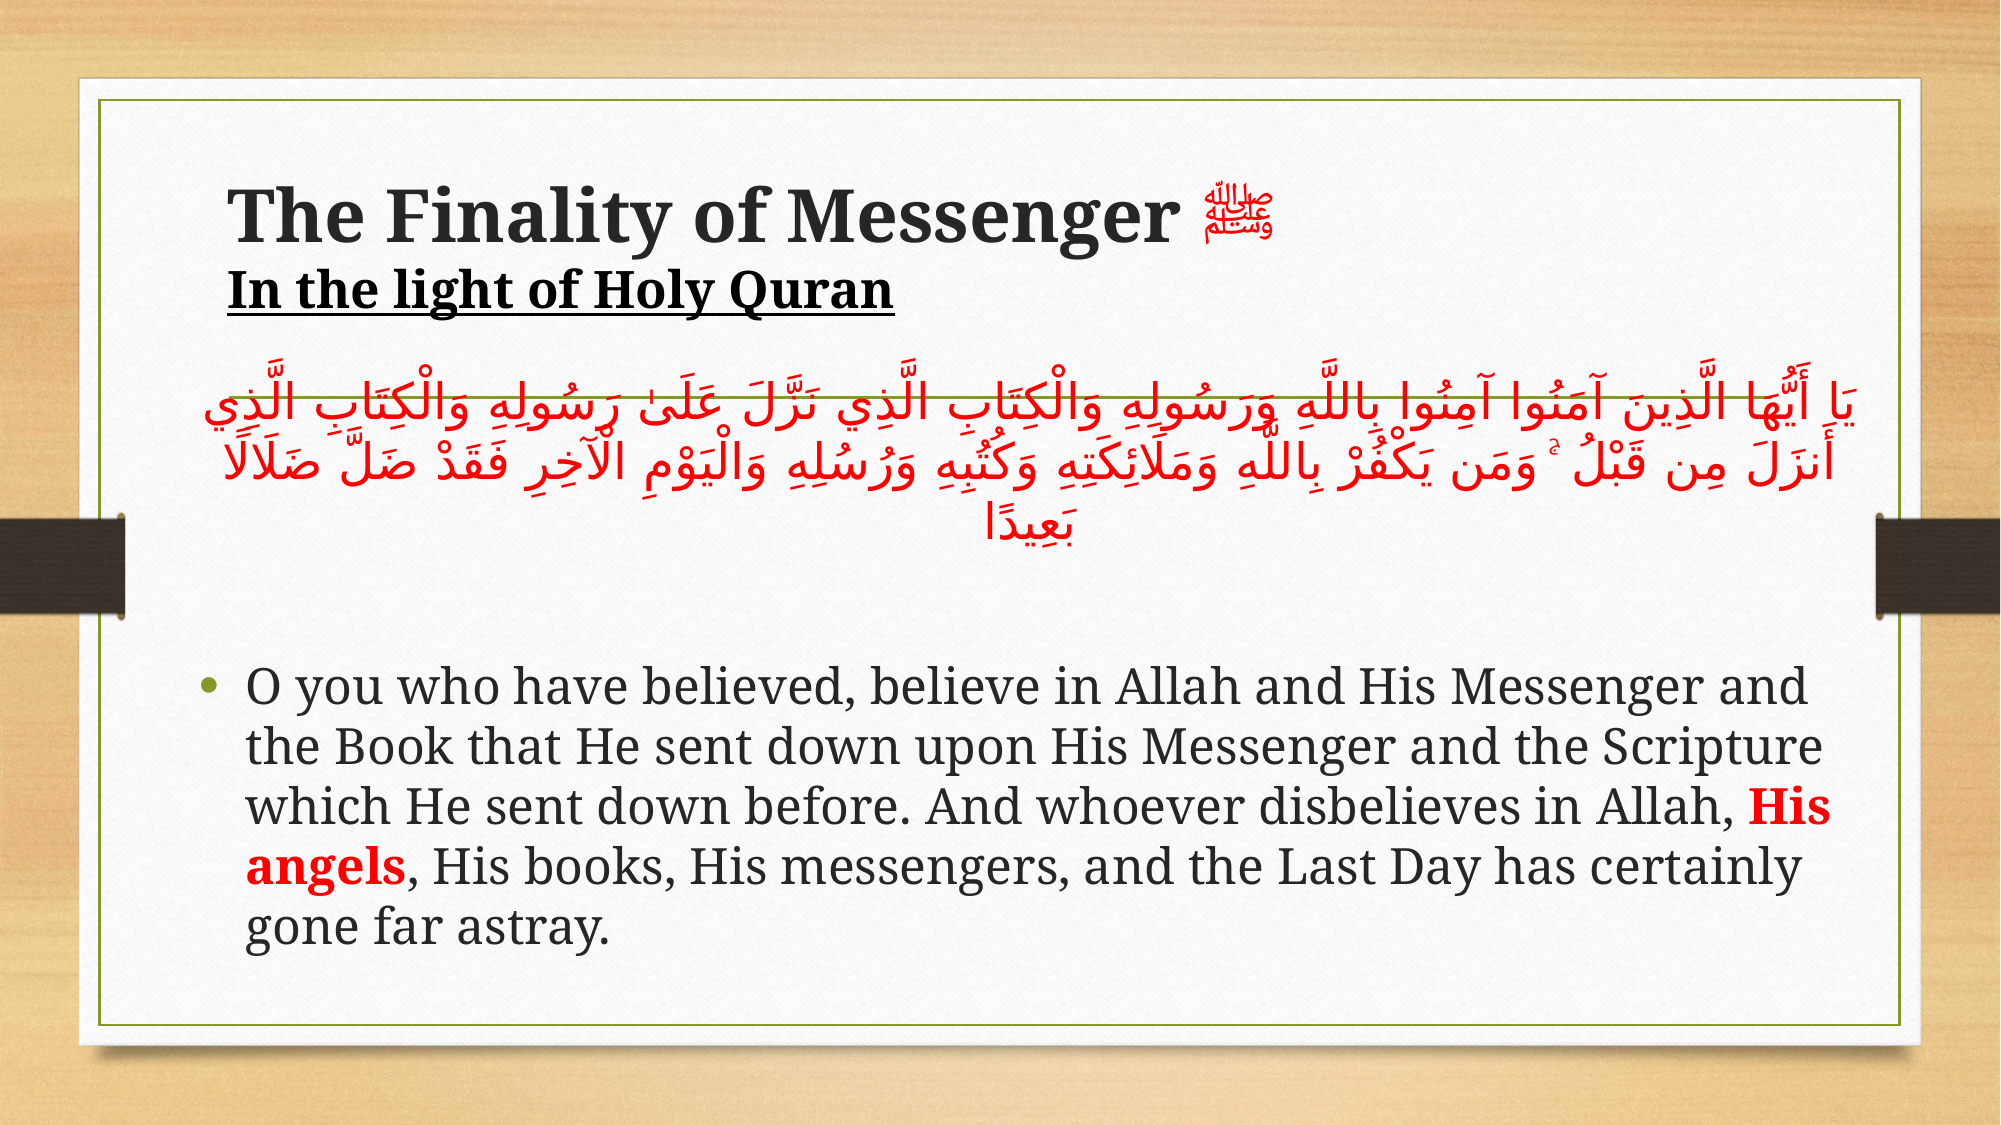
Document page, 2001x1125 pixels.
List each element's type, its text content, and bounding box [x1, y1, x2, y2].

list يَا أَيُّهَا الَّذِينَ آمَنُوا آمِنُوا بِاللَّهِ وَرَسُولِهِ وَالْكِتَابِ الَّذِي نَزَّلَ عَلَىٰ رَسُولِهِ وَالْكِتَابِ الَّذِي أَنزَلَ مِن قَبْلُ ۚ وَمَن يَكْفُرْ بِاللَّهِ وَمَلَائِكَتِهِ وَكُتُبِهِ وَرُسُلِهِ وَالْيَوْمِ الْآخِرِ فَقَدْ ضَلَّ ضَلَالًا بَعِيدًا O you who have believed, believe in Allah and His Messenger and the Book that He sent down upon His Messenger and the Scripture which He sent down before. And whoever disbelieves in Allah, His angels, His books, His messengers, and the Last Day has certainly gone far astray. [183, 466, 1876, 1000]
picture [0, 0, 2001, 1125]
title The Finality of Messenger ﷺ In the light of Holy Quran [212, 161, 1788, 389]
